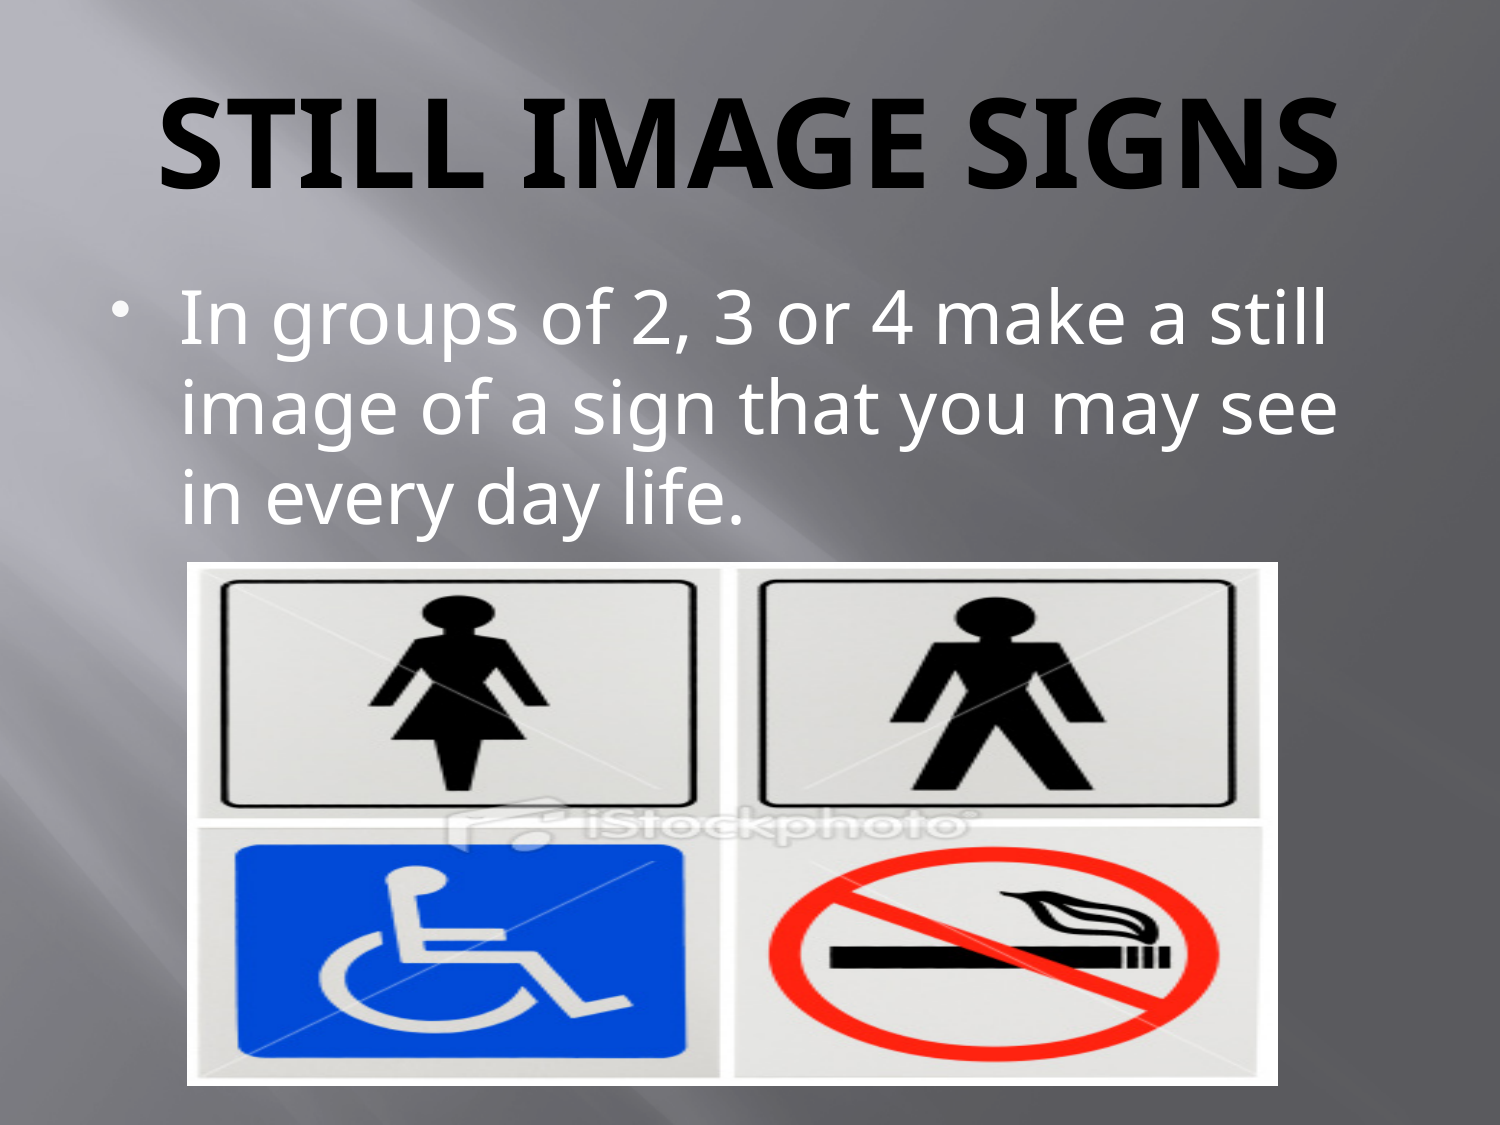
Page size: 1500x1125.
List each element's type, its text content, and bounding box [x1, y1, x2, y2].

list In groups of 2, 3 or 4 make a still image of a sign that you may see in every day life. [75, 262, 1425, 1035]
picture [187, 562, 1278, 1087]
title STILL IMAGE SIGNS [75, 45, 1425, 233]
